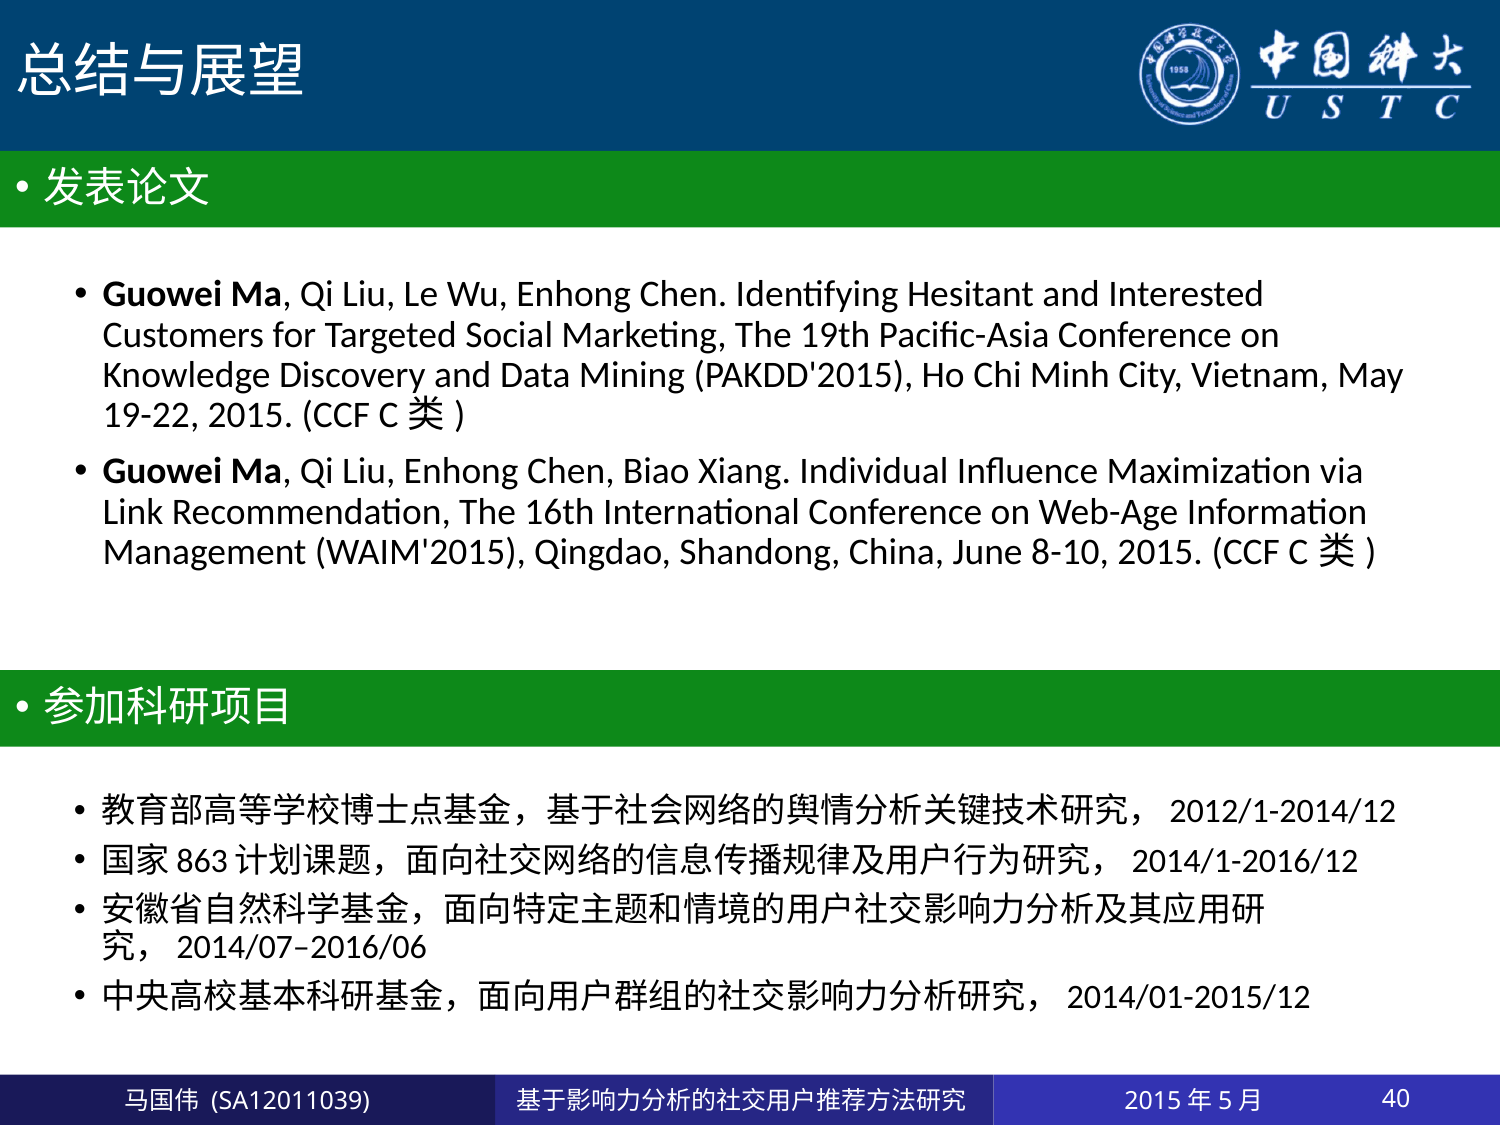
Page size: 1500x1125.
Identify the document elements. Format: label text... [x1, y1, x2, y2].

list Guowei Ma, Qi Liu, Le Wu, Enhong Chen. Identifying Hesitant and Interested Customers for Targeted Social Marketing, The 19th Pacific-Asia Conference on Knowledge Discovery and Data Mining (PAKDD'2015), Ho Chi Minh City, Vietnam, May 19-22, 2015. (CCF C类) Guowei Ma, Qi Liu, Enhong Chen, Biao Xiang. Individual Influence Maximization via Link Recommendation, The 16th International Conference on Web-Age Information Management (WAIM'2015), Qingdao, Shandong, China, June 8-10, 2015. (CCF C类) [59, 266, 1442, 632]
slide_number 40 [1331, 1077, 1411, 1123]
list 发表论文 [0, 150, 1500, 228]
list 教育部高等学校博士点基金，基于社会网络的舆情分析关键技术研究，2012/1-2014/12 国家863计划课题，面向社交网络的信息传播规律及用户行为研究，2014/1-2016/12 安徽省自然科学基金，面向特定主题和情境的用户社交影响力分析及其应用研究，2014/07–2016/06 中央高校基本科研基金，面向用户群组的社交影响力分析研究，2014/01-2015/12 [58, 785, 1472, 1074]
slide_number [1056, 1077, 1331, 1123]
list 参加科研项目 [0, 669, 1500, 747]
title 总结与展望 [0, 0, 1500, 146]
